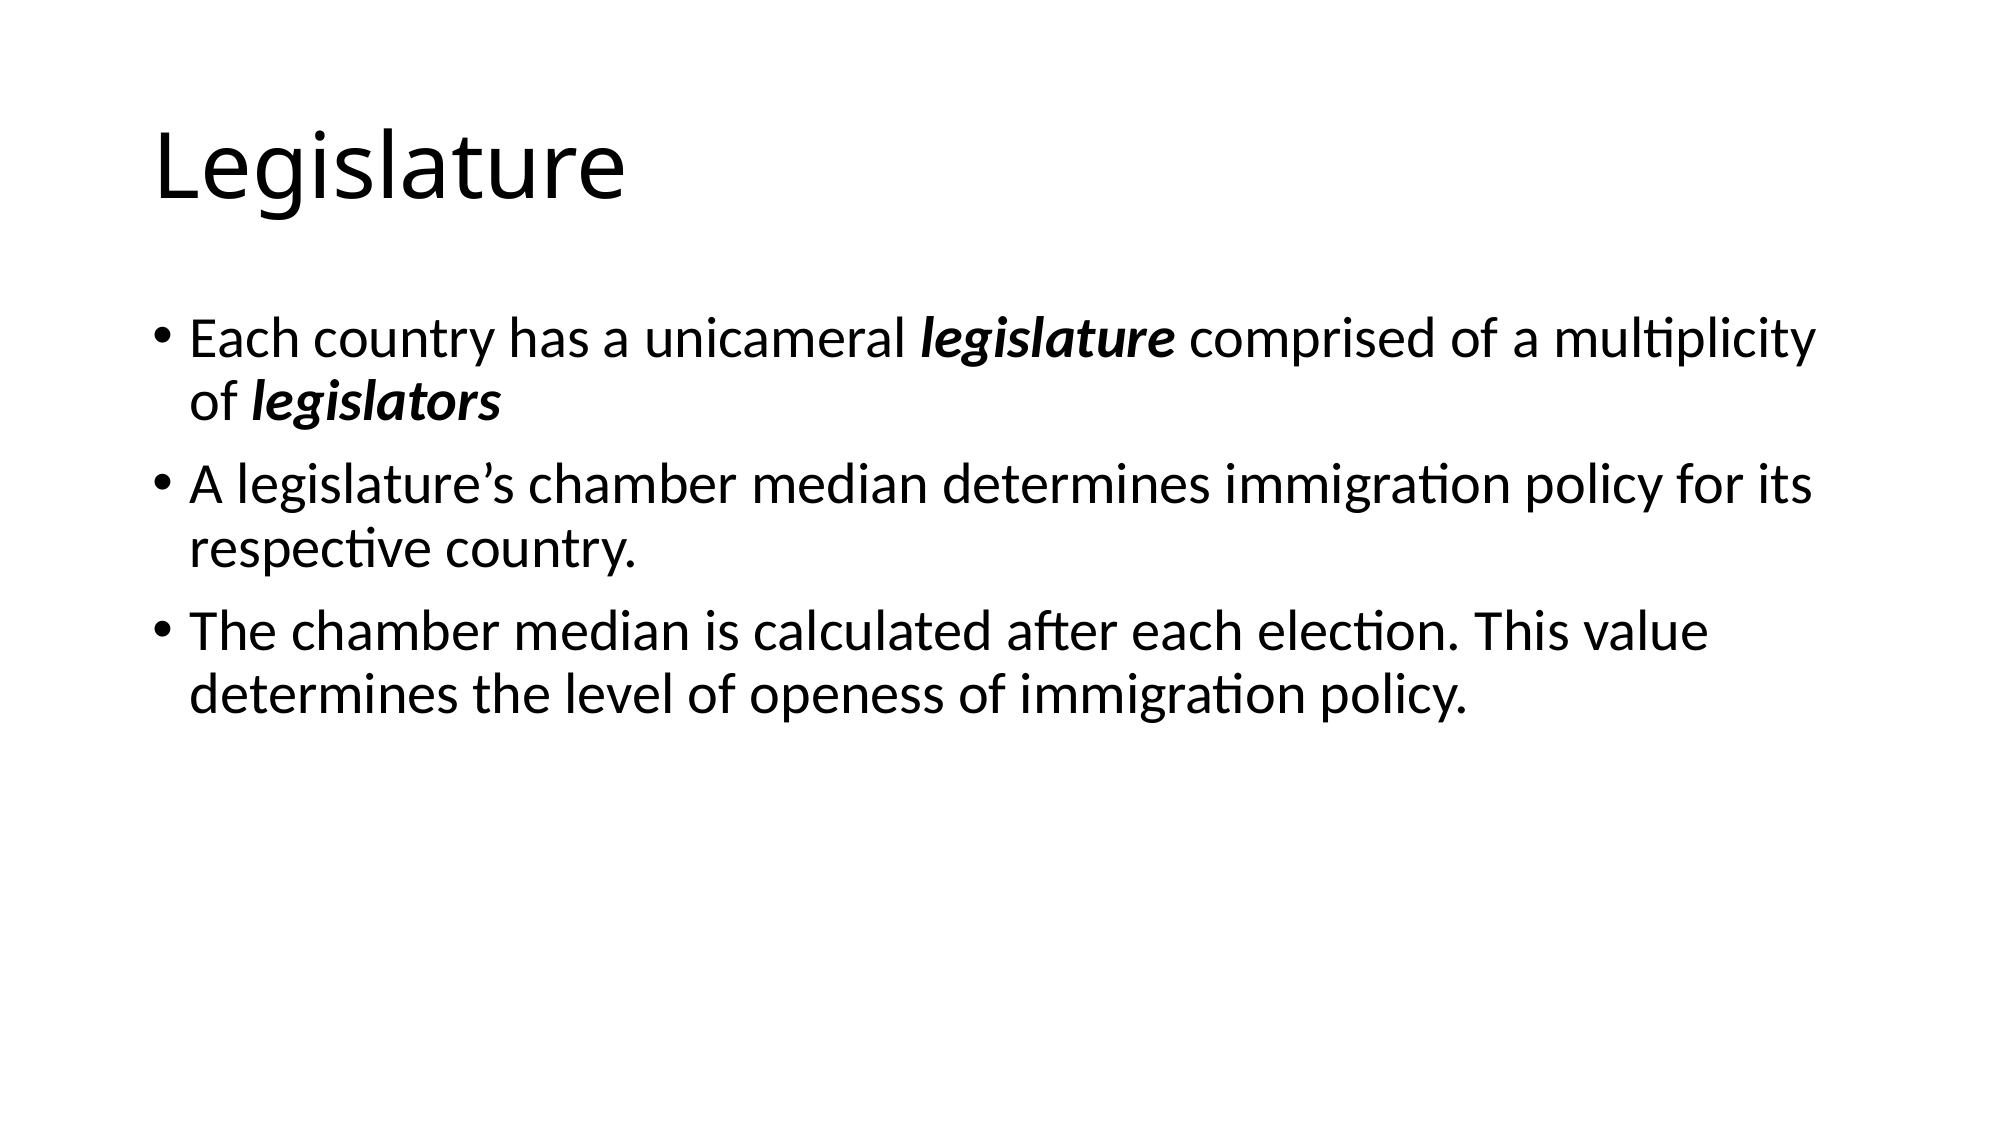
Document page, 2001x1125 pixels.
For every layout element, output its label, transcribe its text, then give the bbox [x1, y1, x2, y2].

list Each country has a unicameral legislature comprised of a multiplicity of legislators A legislature’s chamber median determines immigration policy for its respective country. The chamber median is calculated after each election. This value determines the level of openess of immigration policy. [137, 299, 1863, 1014]
title Legislature [137, 59, 1863, 278]
